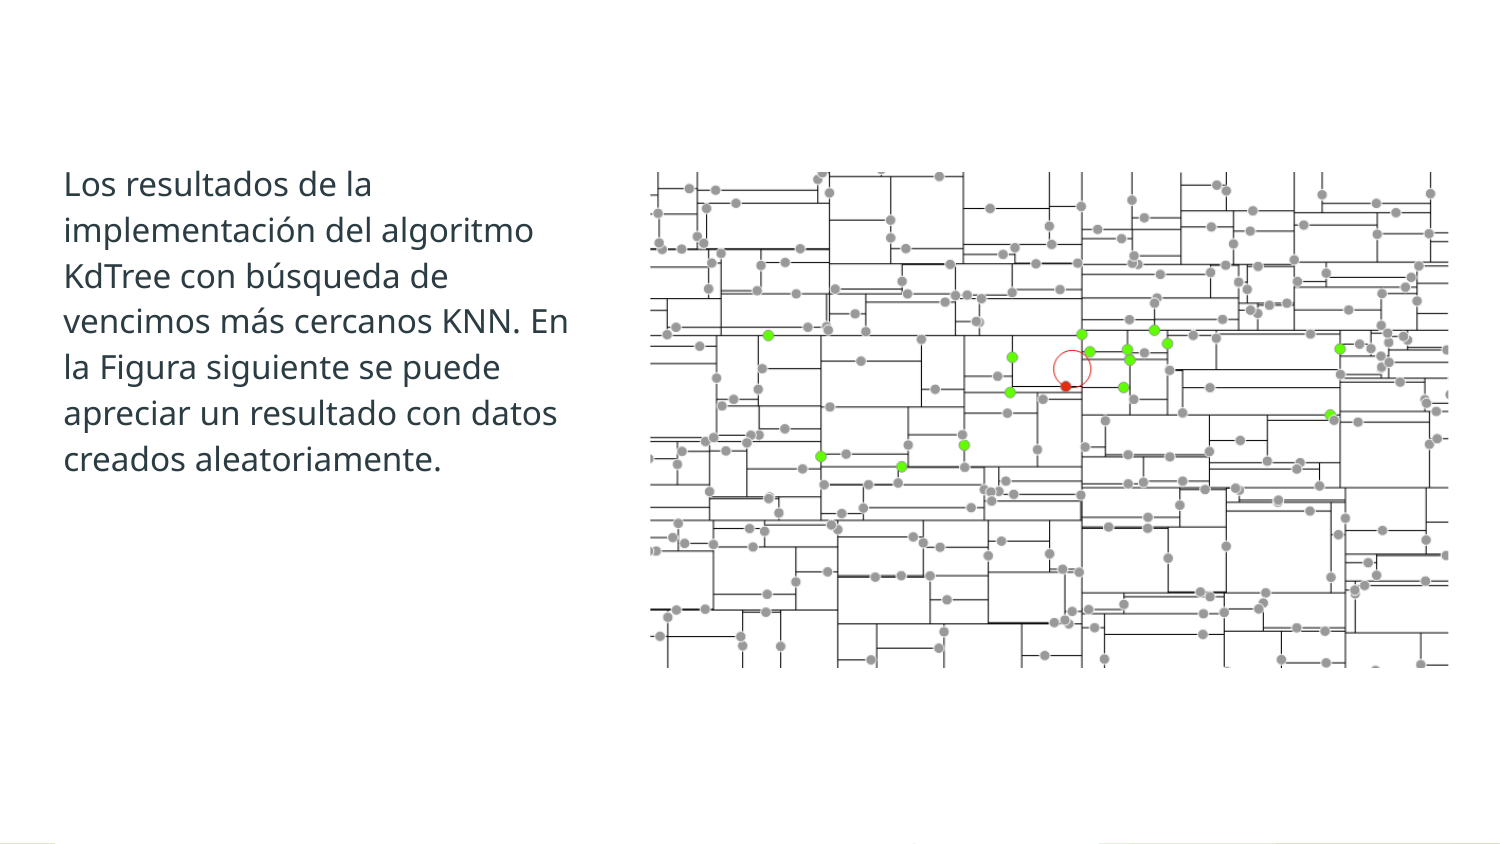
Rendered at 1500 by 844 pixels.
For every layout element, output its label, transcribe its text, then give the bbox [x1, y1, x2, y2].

list Los resultados de la implementación del algoritmo KdTree con búsqueda de vencimos más cercanos KNN. En la Figura siguiente se puede apreciar un resultado con datos creados aleatoriamente. [52, 151, 586, 668]
picture [650, 168, 1449, 668]
